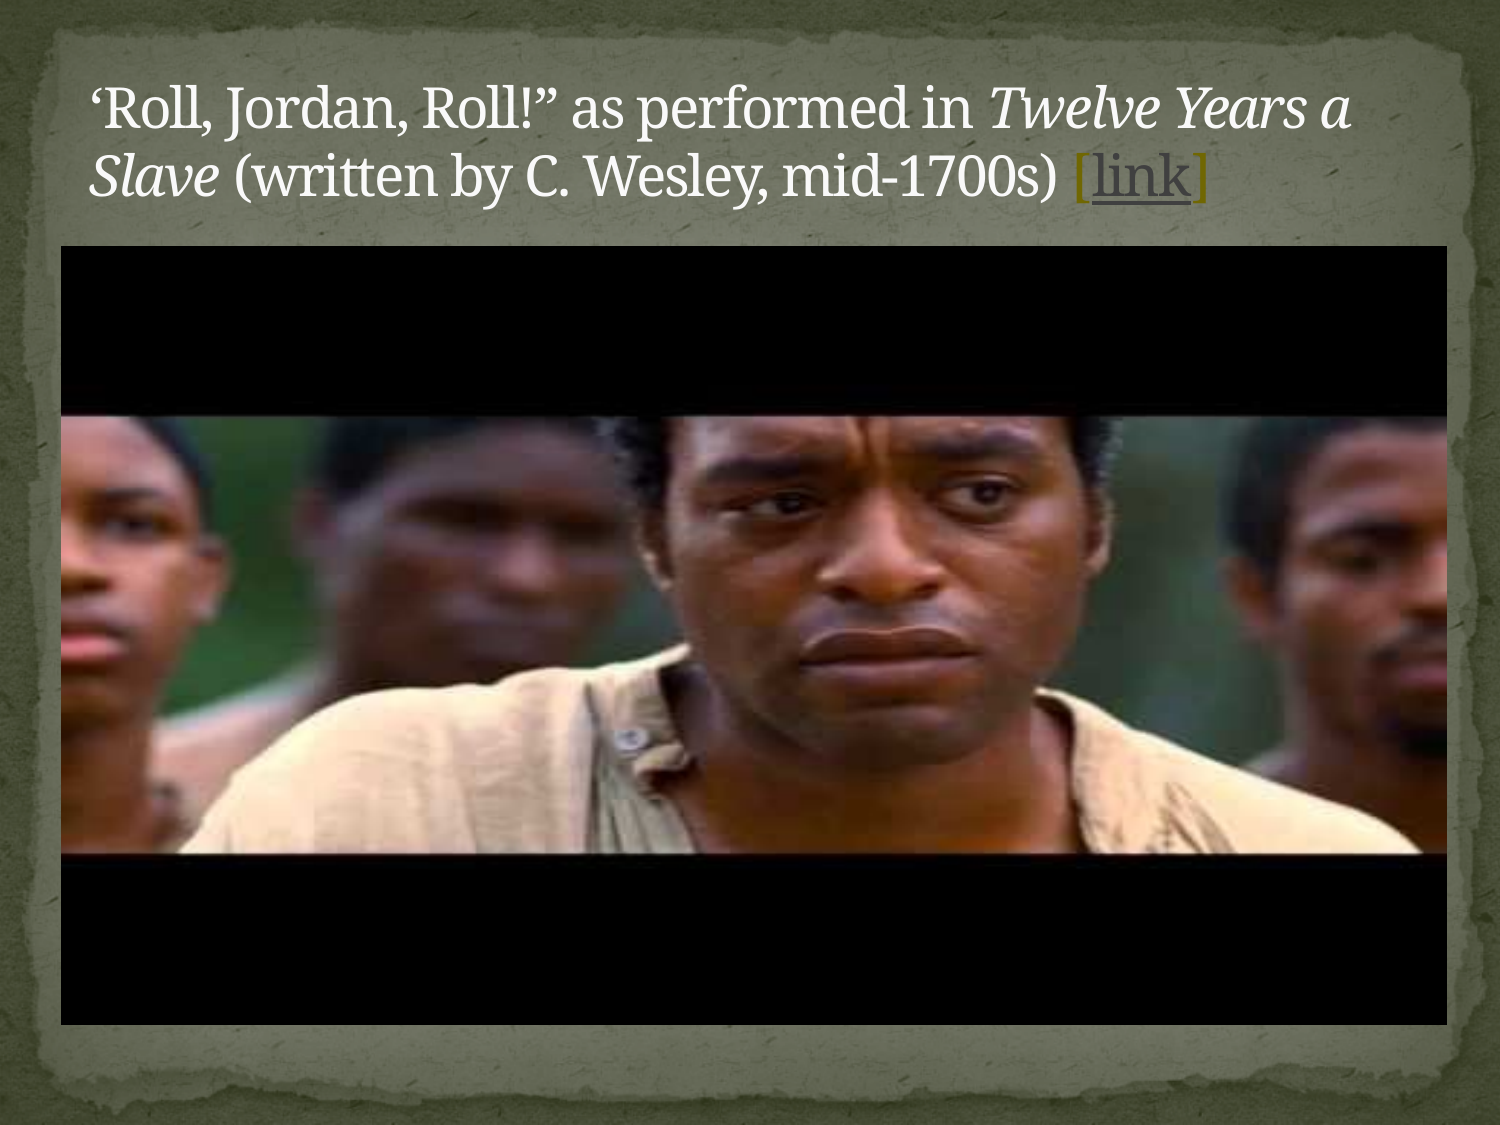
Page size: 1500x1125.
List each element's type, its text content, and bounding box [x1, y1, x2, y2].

title ‘Roll, Jordan, Roll!” as performed in Twelve Years a Slave (written by C. Wesley, mid-1700s) [link] [74, 24, 1425, 225]
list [64, 248, 1446, 1022]
